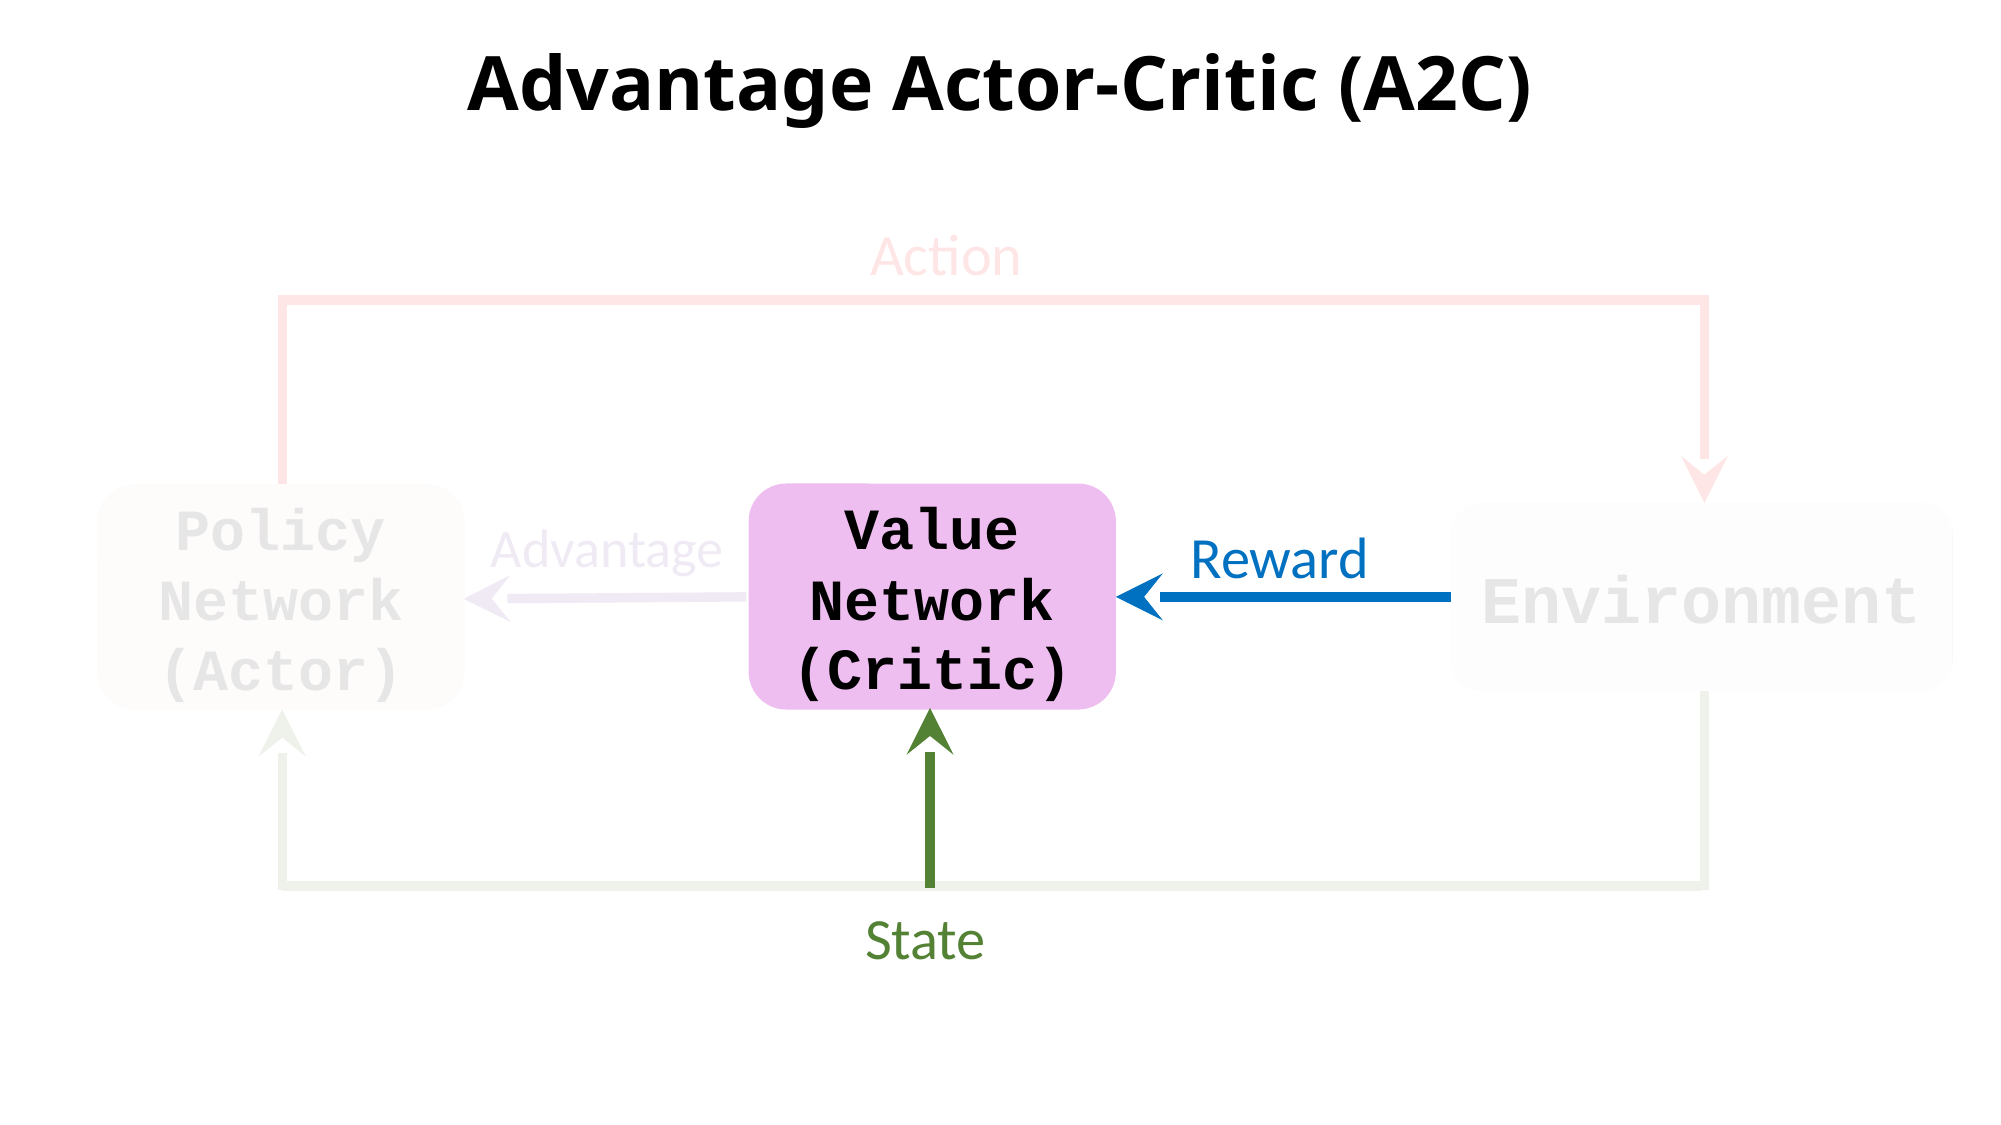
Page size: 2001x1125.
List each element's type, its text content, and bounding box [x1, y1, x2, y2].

title Advantage Actor-Critic (A2C) [0, 1, 2000, 172]
text_box Value Network (Critic) [747, 482, 1117, 711]
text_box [1115, 513, 1451, 599]
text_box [835, 707, 1030, 980]
text_box [70, 208, 1953, 1086]
